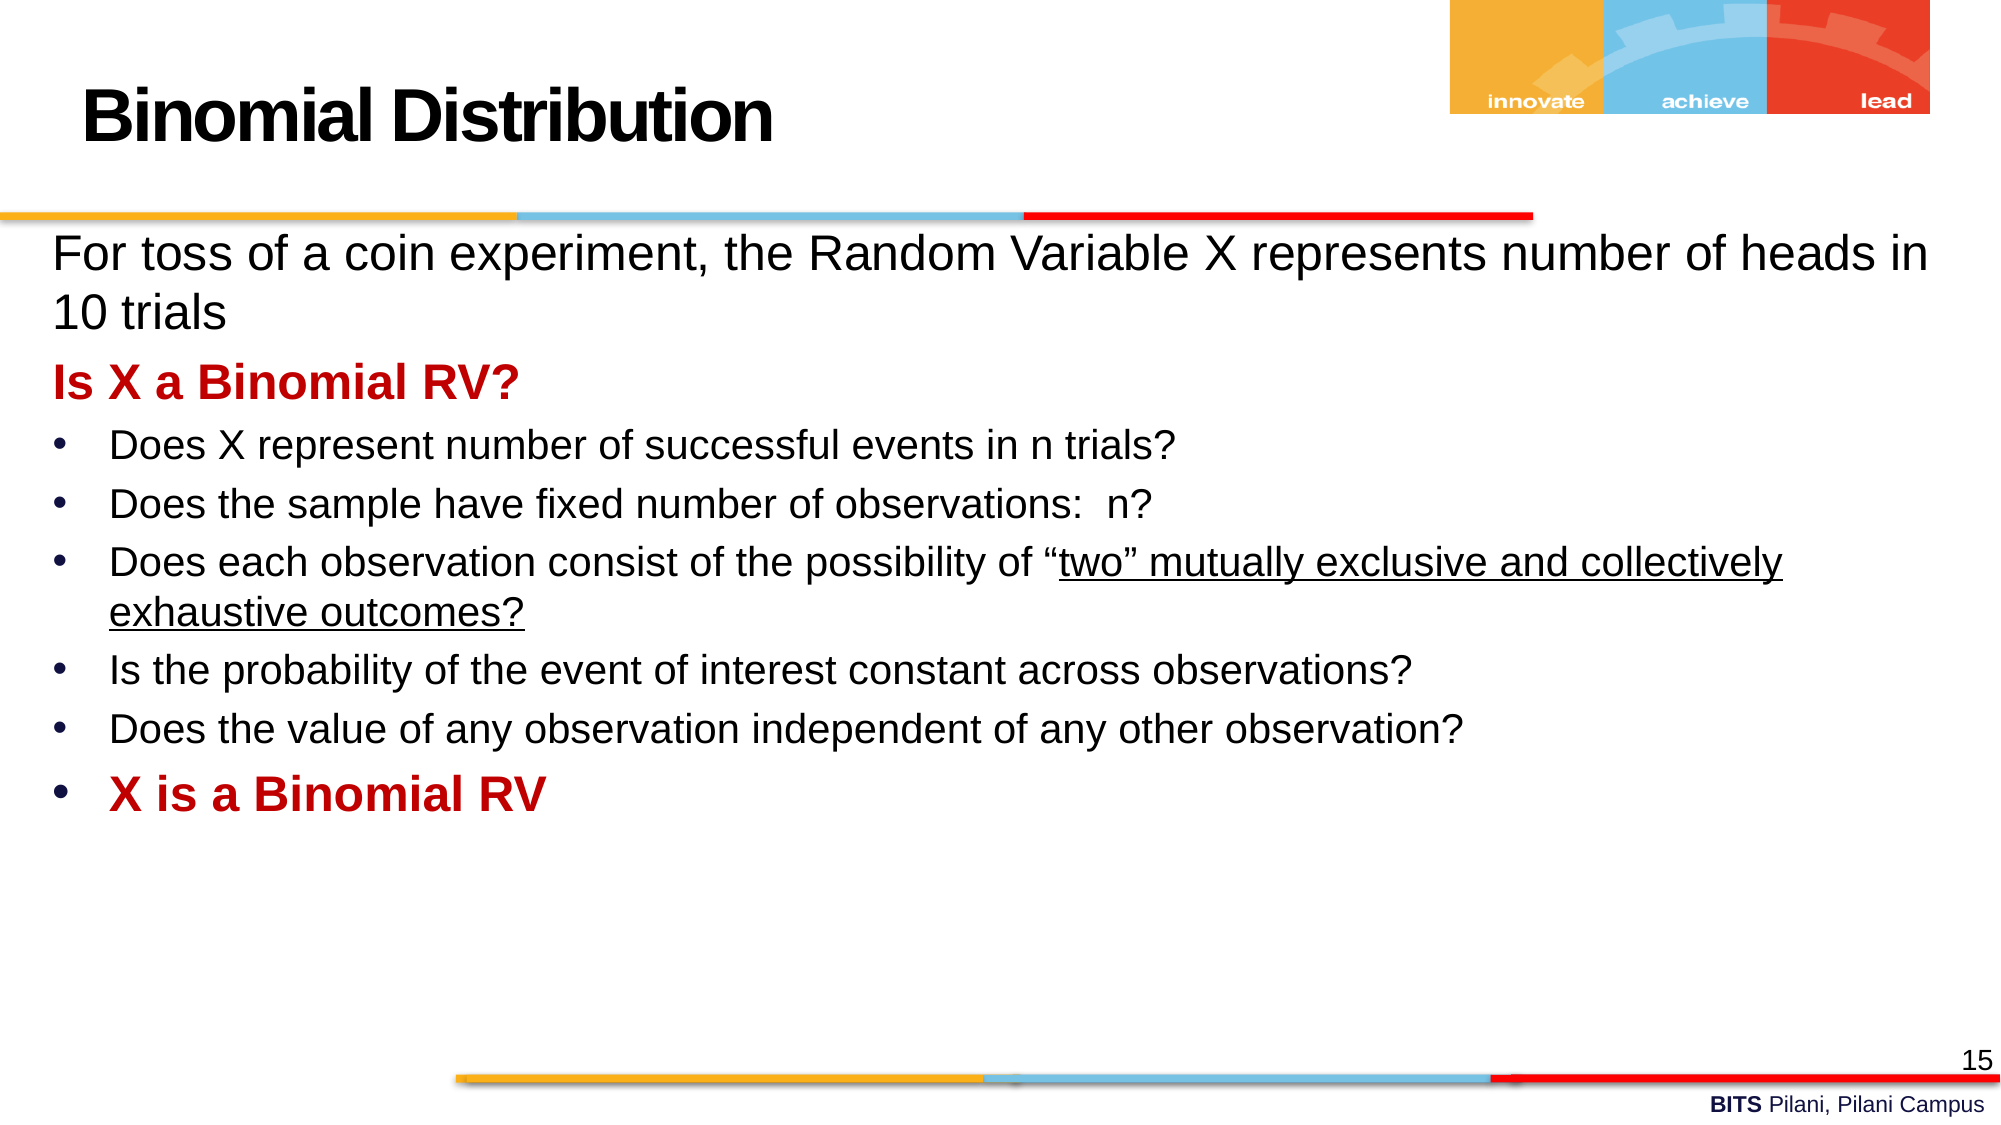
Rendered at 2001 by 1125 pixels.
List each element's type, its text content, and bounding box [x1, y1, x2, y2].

list For toss of a coin experiment, the Random Variable X represents number of heads in 10 trials Is X a Binomial RV? Does X represent number of successful events in n trials? Does the sample have fixed number of observations: n? Does each observation consist of the possibility of “two” mutually exclusive and collectively exhaustive outcomes? Is the probability of the event of interest constant across observations? Does the value of any observation independent of any other observation? X is a Binomial RV [37, 212, 1963, 1063]
slide_number 15 [1541, 1033, 2000, 1113]
list Binomial Distribution [66, 24, 1738, 212]
picture [1449, 0, 1930, 114]
